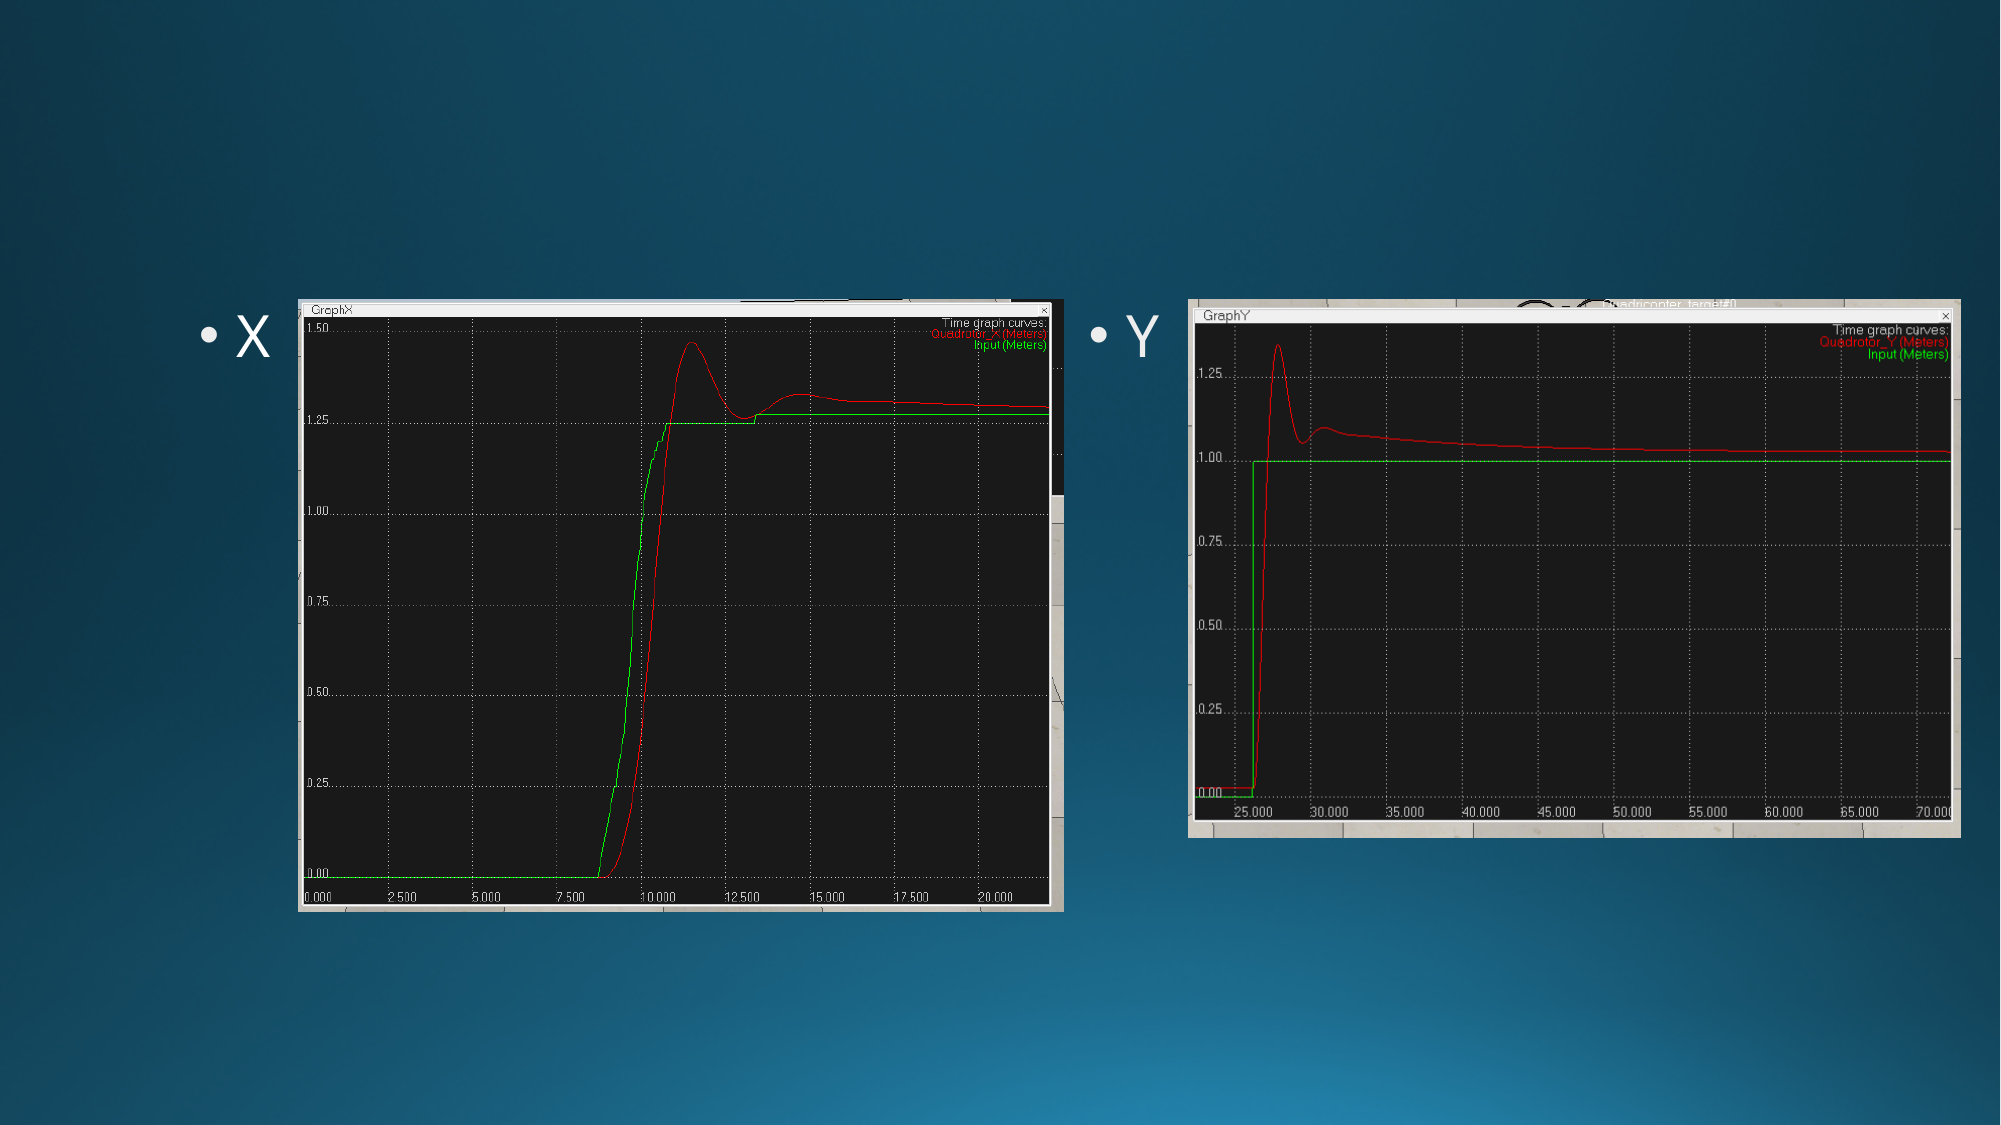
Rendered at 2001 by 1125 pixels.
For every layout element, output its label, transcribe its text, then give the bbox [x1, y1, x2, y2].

text_box Y [1073, 299, 1188, 400]
picture [0, 0, 2001, 1125]
list X [183, 299, 298, 400]
